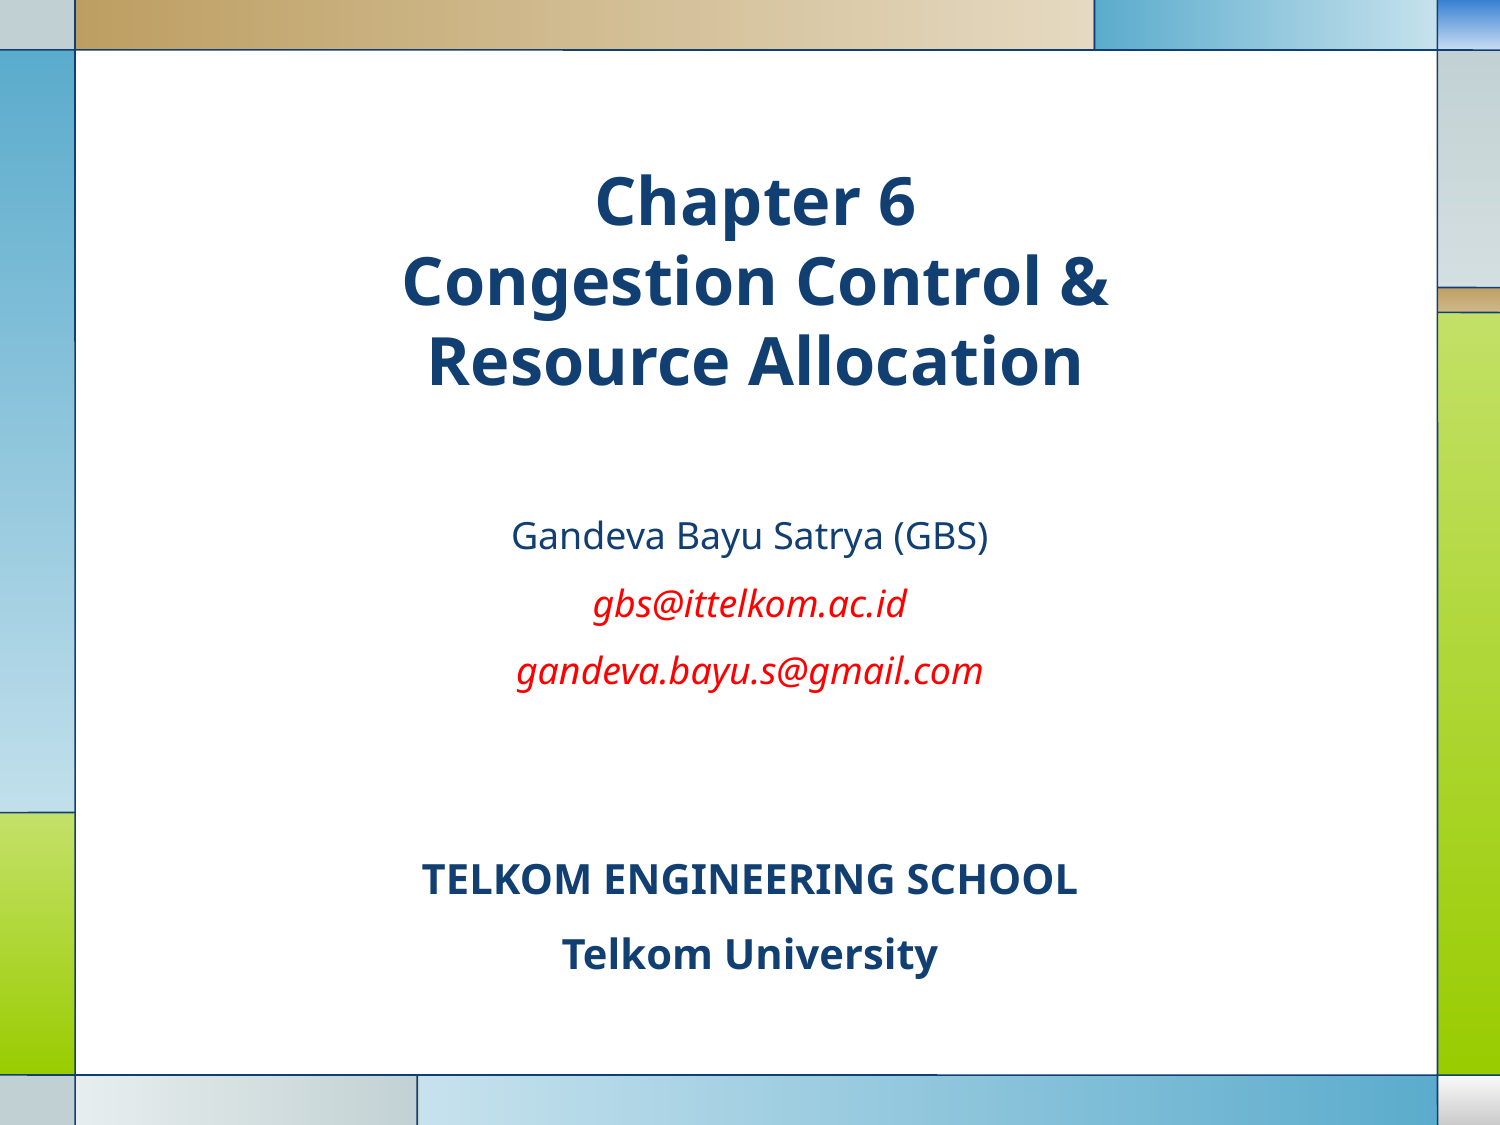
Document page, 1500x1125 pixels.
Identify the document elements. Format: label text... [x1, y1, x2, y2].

title Chapter 6 Congestion Control & Resource Allocation [81, 101, 1430, 457]
text_box Gandeva Bayu Satrya (GBS) gbs@ittelkom.ac.id gandeva.bayu.s@gmail.com TELKOM ENGINEERING SCHOOL Telkom University [115, 454, 1385, 1013]
